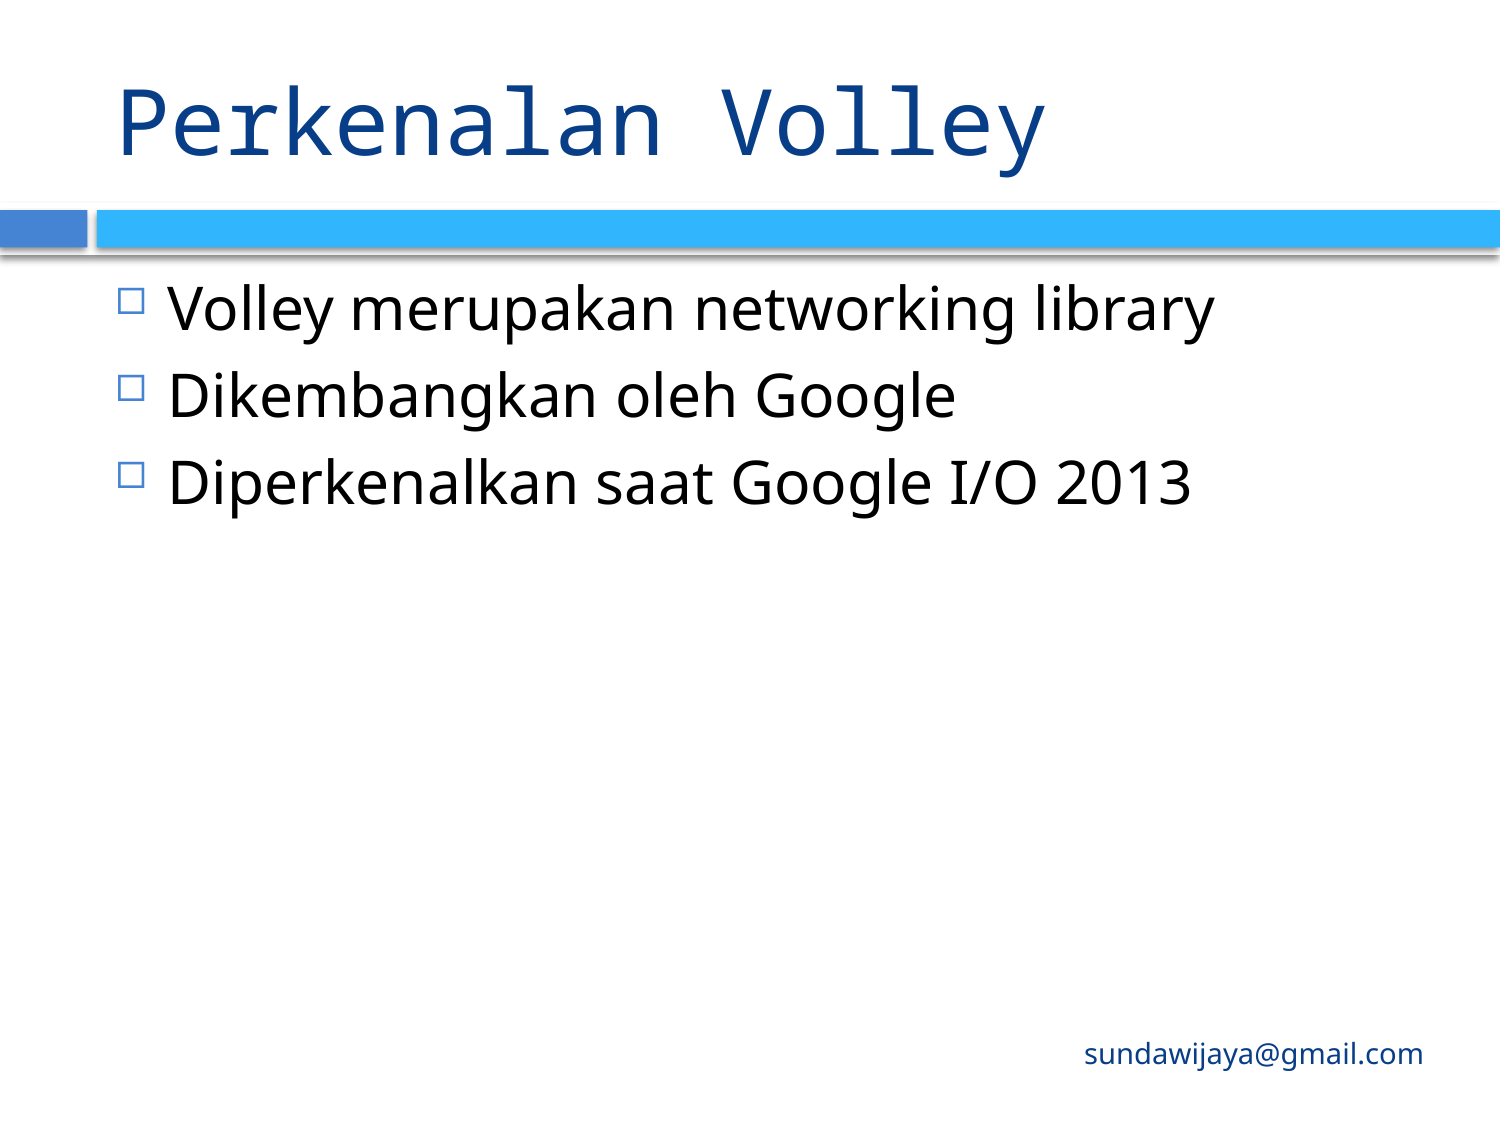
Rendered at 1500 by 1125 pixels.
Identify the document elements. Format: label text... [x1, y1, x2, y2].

title Perkenalan Volley [100, 37, 1438, 200]
footer sundawijaya@gmail.com [549, 1024, 1440, 1085]
list Volley merupakan networking library Dikembangkan oleh Google Diperkenalkan saat Google I/O 2013 [100, 262, 1438, 1000]
